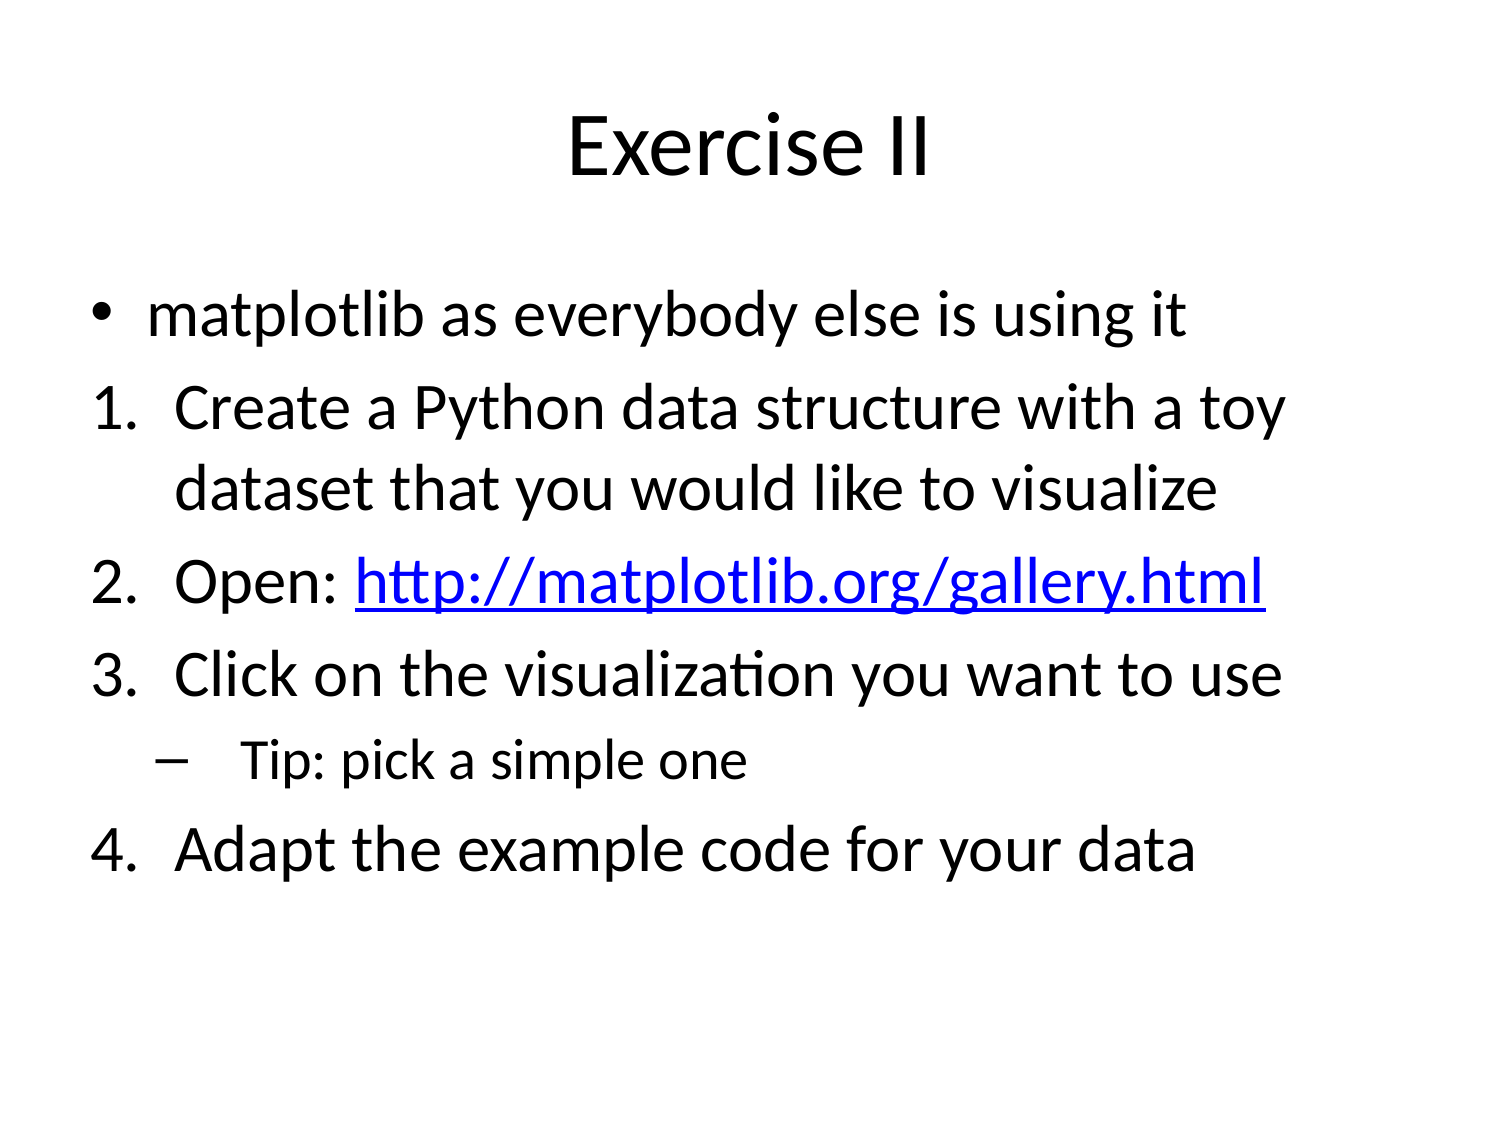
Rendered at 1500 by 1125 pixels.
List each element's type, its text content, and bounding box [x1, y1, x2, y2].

title Exercise II [75, 45, 1425, 233]
list matplotlib as everybody else is using it Create a Python data structure with a toy dataset that you would like to visualize Open: http://matplotlib.org/gallery.html Click on the visualization you want to use Tip: pick a simple one Adapt the example code for your data [75, 262, 1425, 1005]
